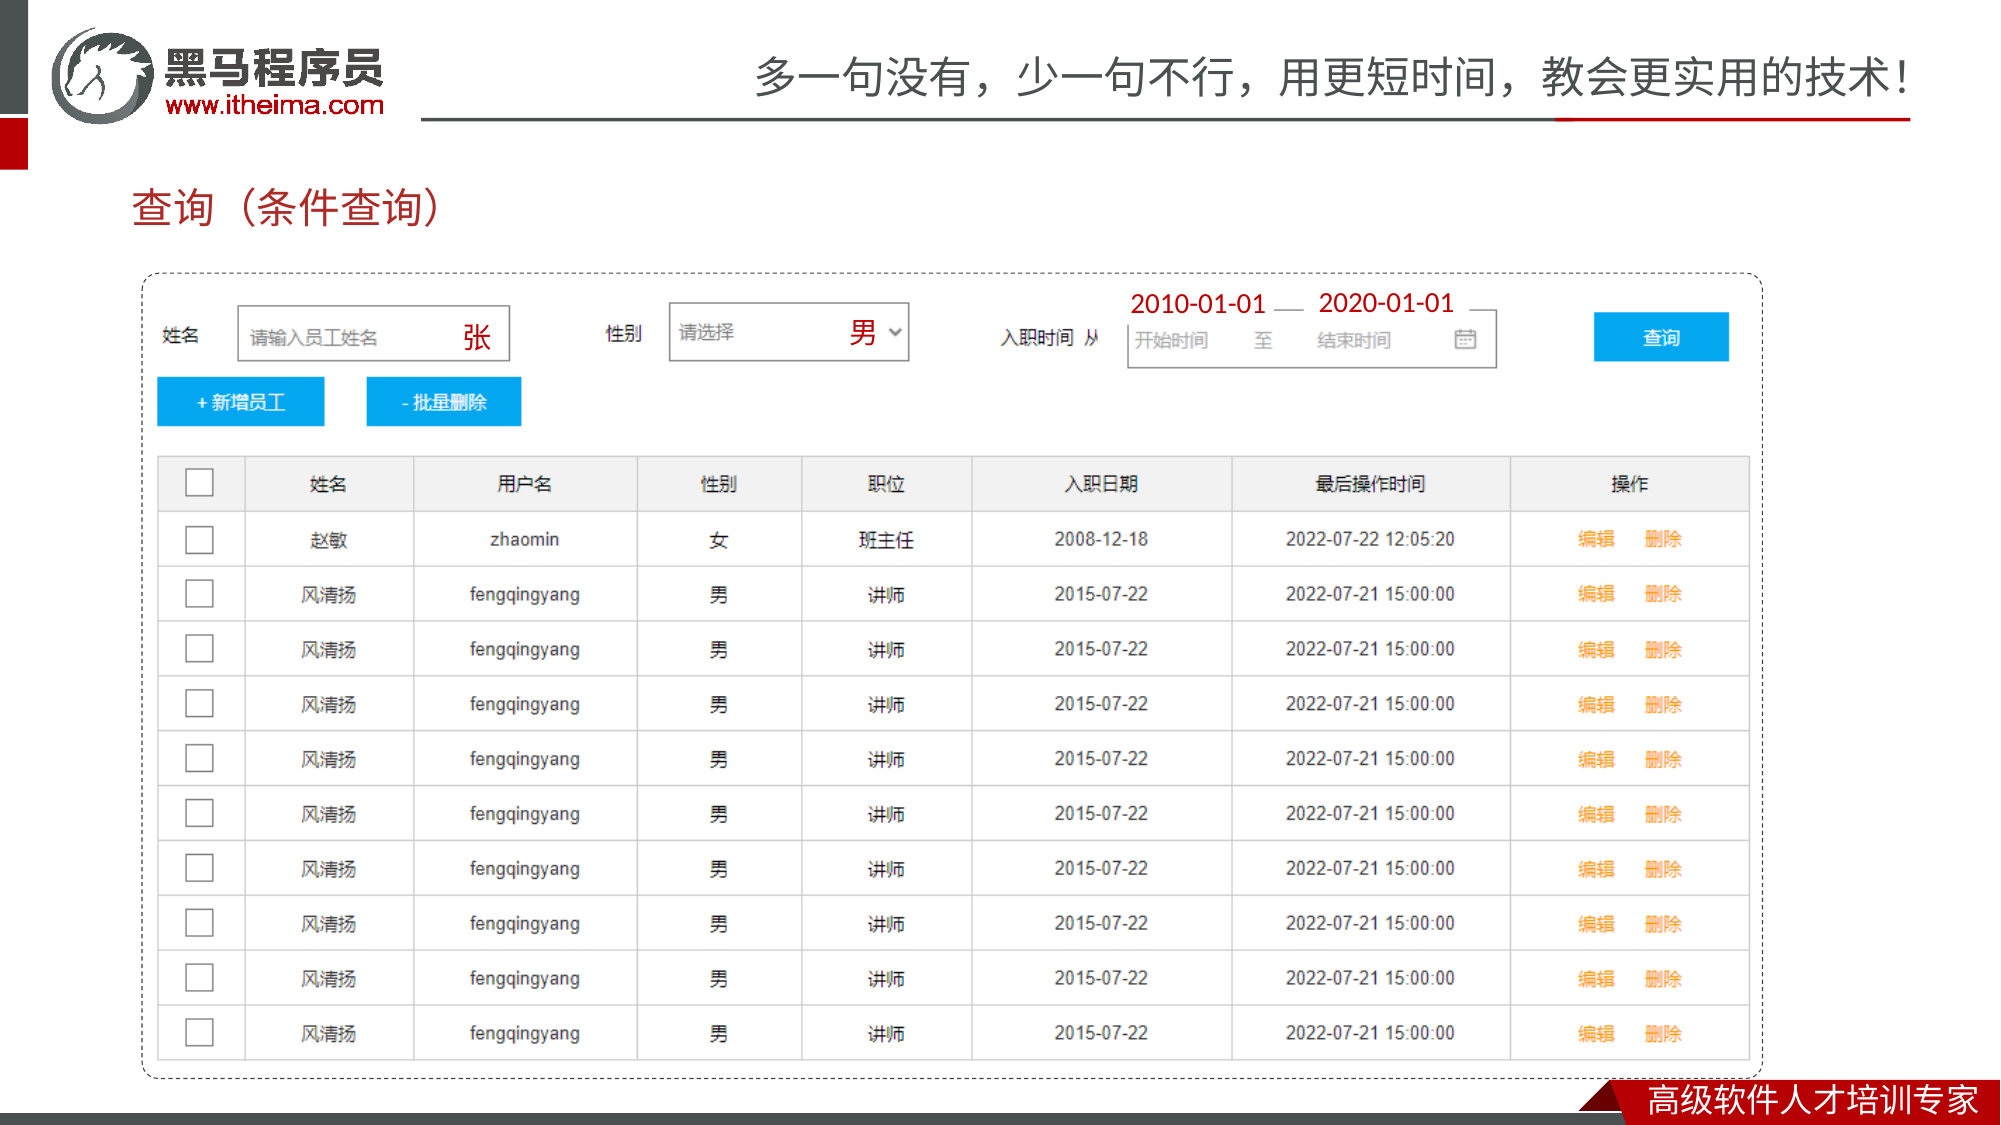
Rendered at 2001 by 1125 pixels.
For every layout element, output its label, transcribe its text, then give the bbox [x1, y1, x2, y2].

picture [141, 272, 1763, 1079]
title 查询（条件查询） [116, 164, 1872, 250]
picture [50, 26, 384, 125]
